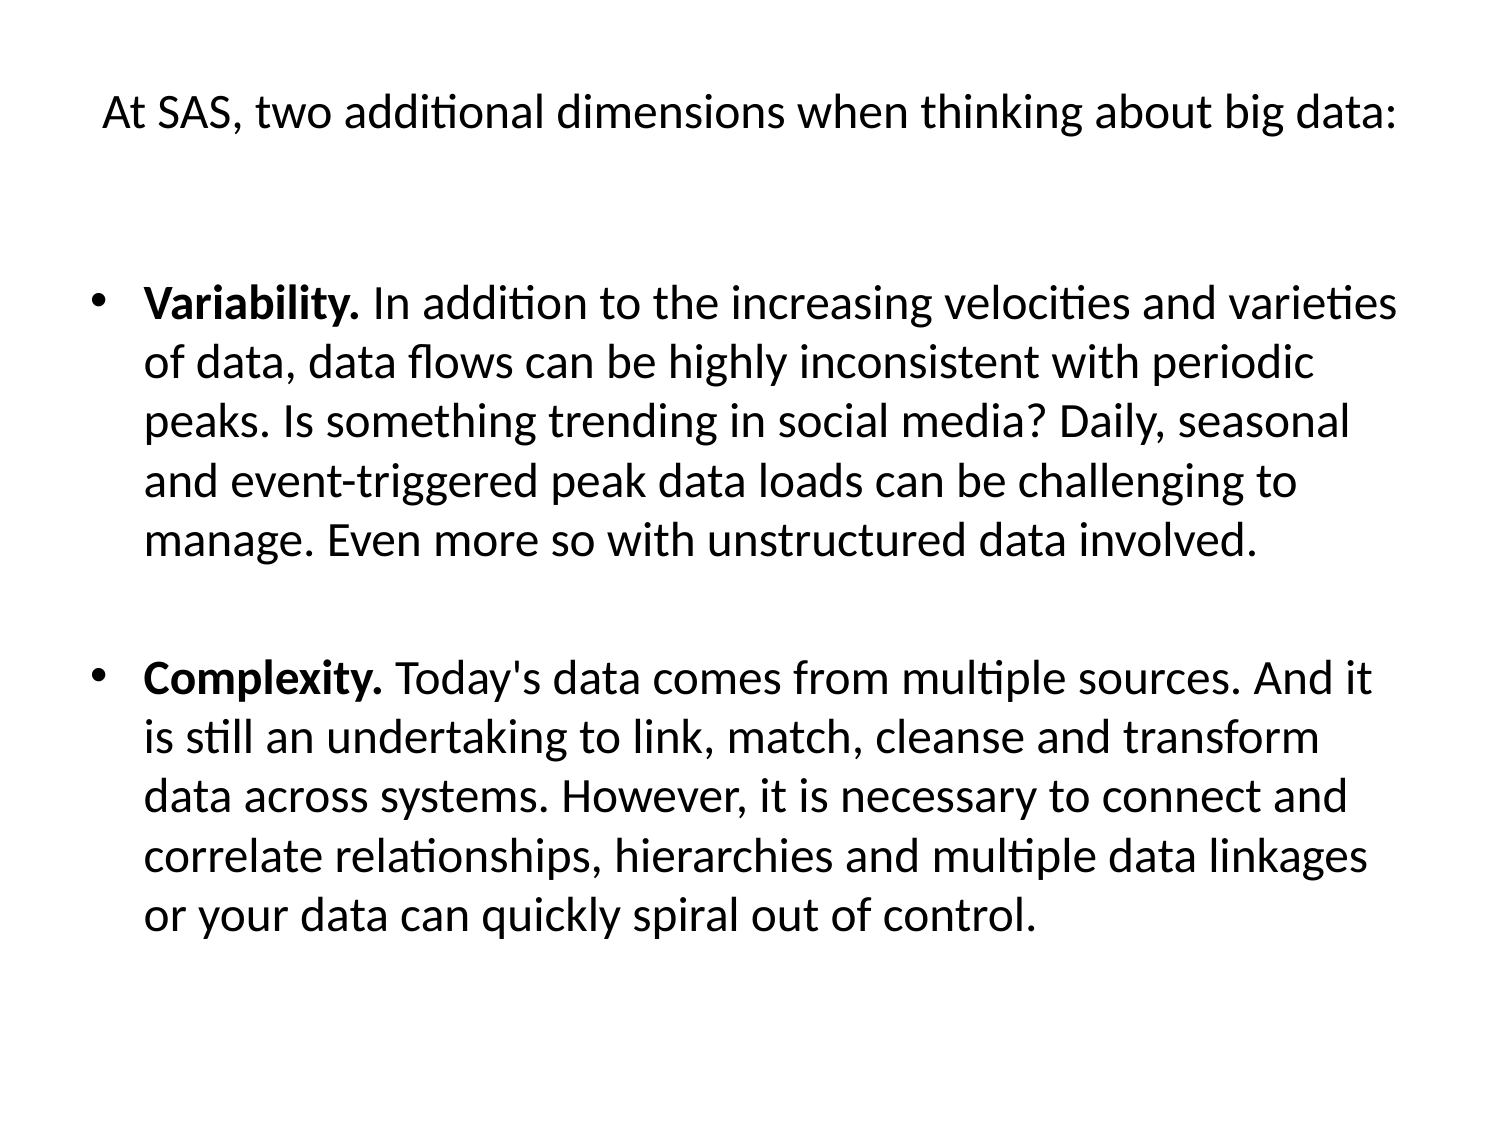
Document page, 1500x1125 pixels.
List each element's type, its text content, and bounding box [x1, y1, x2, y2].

title At SAS, two additional dimensions when thinking about big data: [75, 45, 1425, 233]
list Variability. In addition to the increasing velocities and varieties of data, data flows can be highly inconsistent with periodic peaks. Is something trending in social media? Daily, seasonal and event-triggered peak data loads can be challenging to manage. Even more so with unstructured data involved. Complexity. Today's data comes from multiple sources. And it is still an undertaking to link, match, cleanse and transform data across systems. However, it is necessary to connect and correlate relationships, hierarchies and multiple data linkages or your data can quickly spiral out of control. [75, 262, 1425, 1005]
